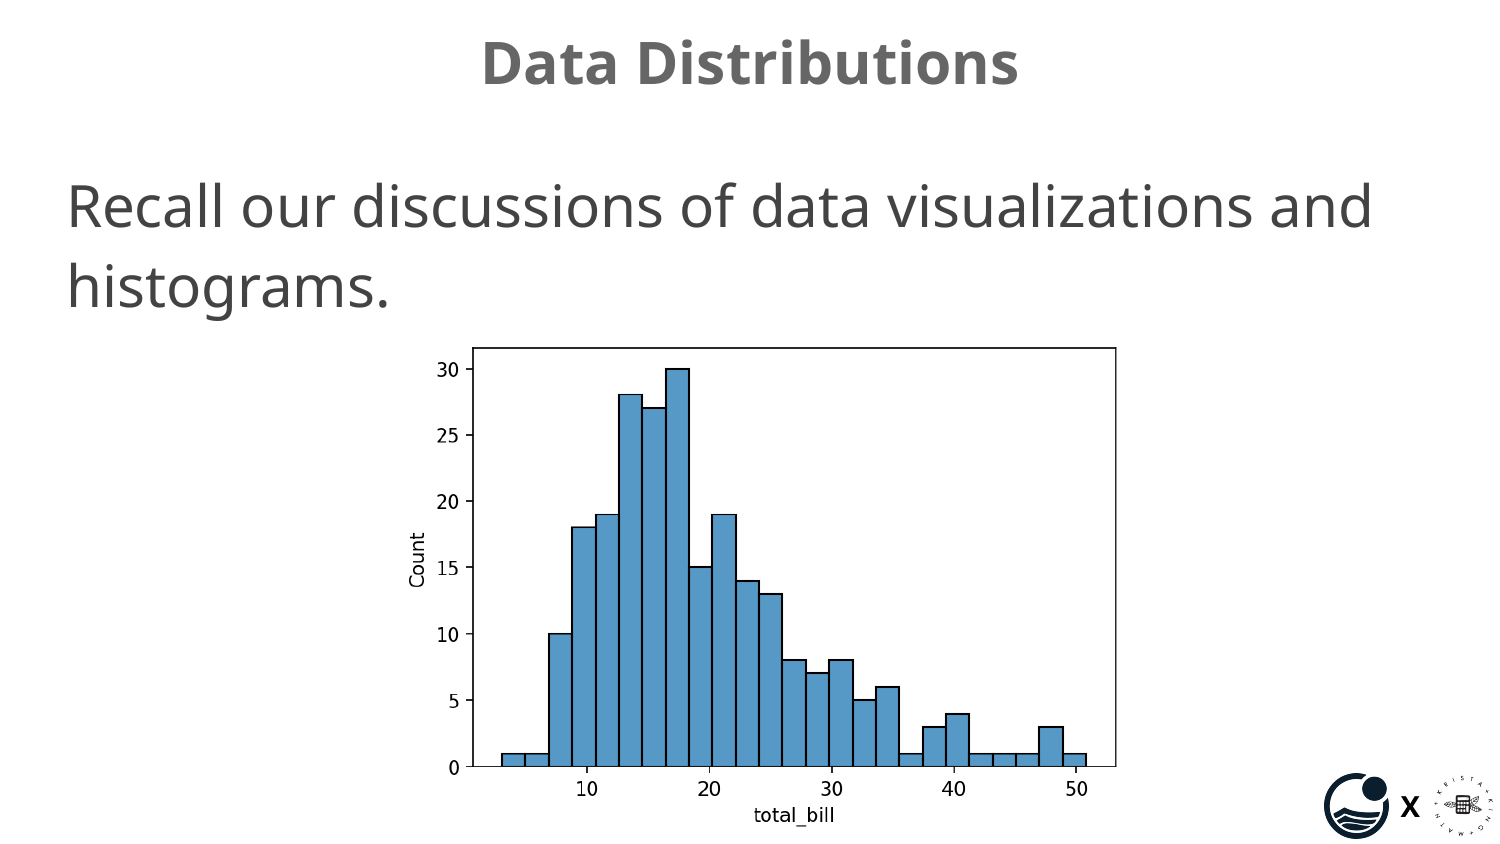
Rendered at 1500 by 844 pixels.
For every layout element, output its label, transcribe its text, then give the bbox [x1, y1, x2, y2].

text_box X [1393, 775, 1427, 837]
title Data Distributions [51, 10, 1449, 105]
picture [1324, 773, 1389, 839]
list Recall our discussions of data visualizations and histograms. [51, 143, 1449, 750]
picture [1430, 773, 1496, 839]
picture [394, 335, 1129, 839]
